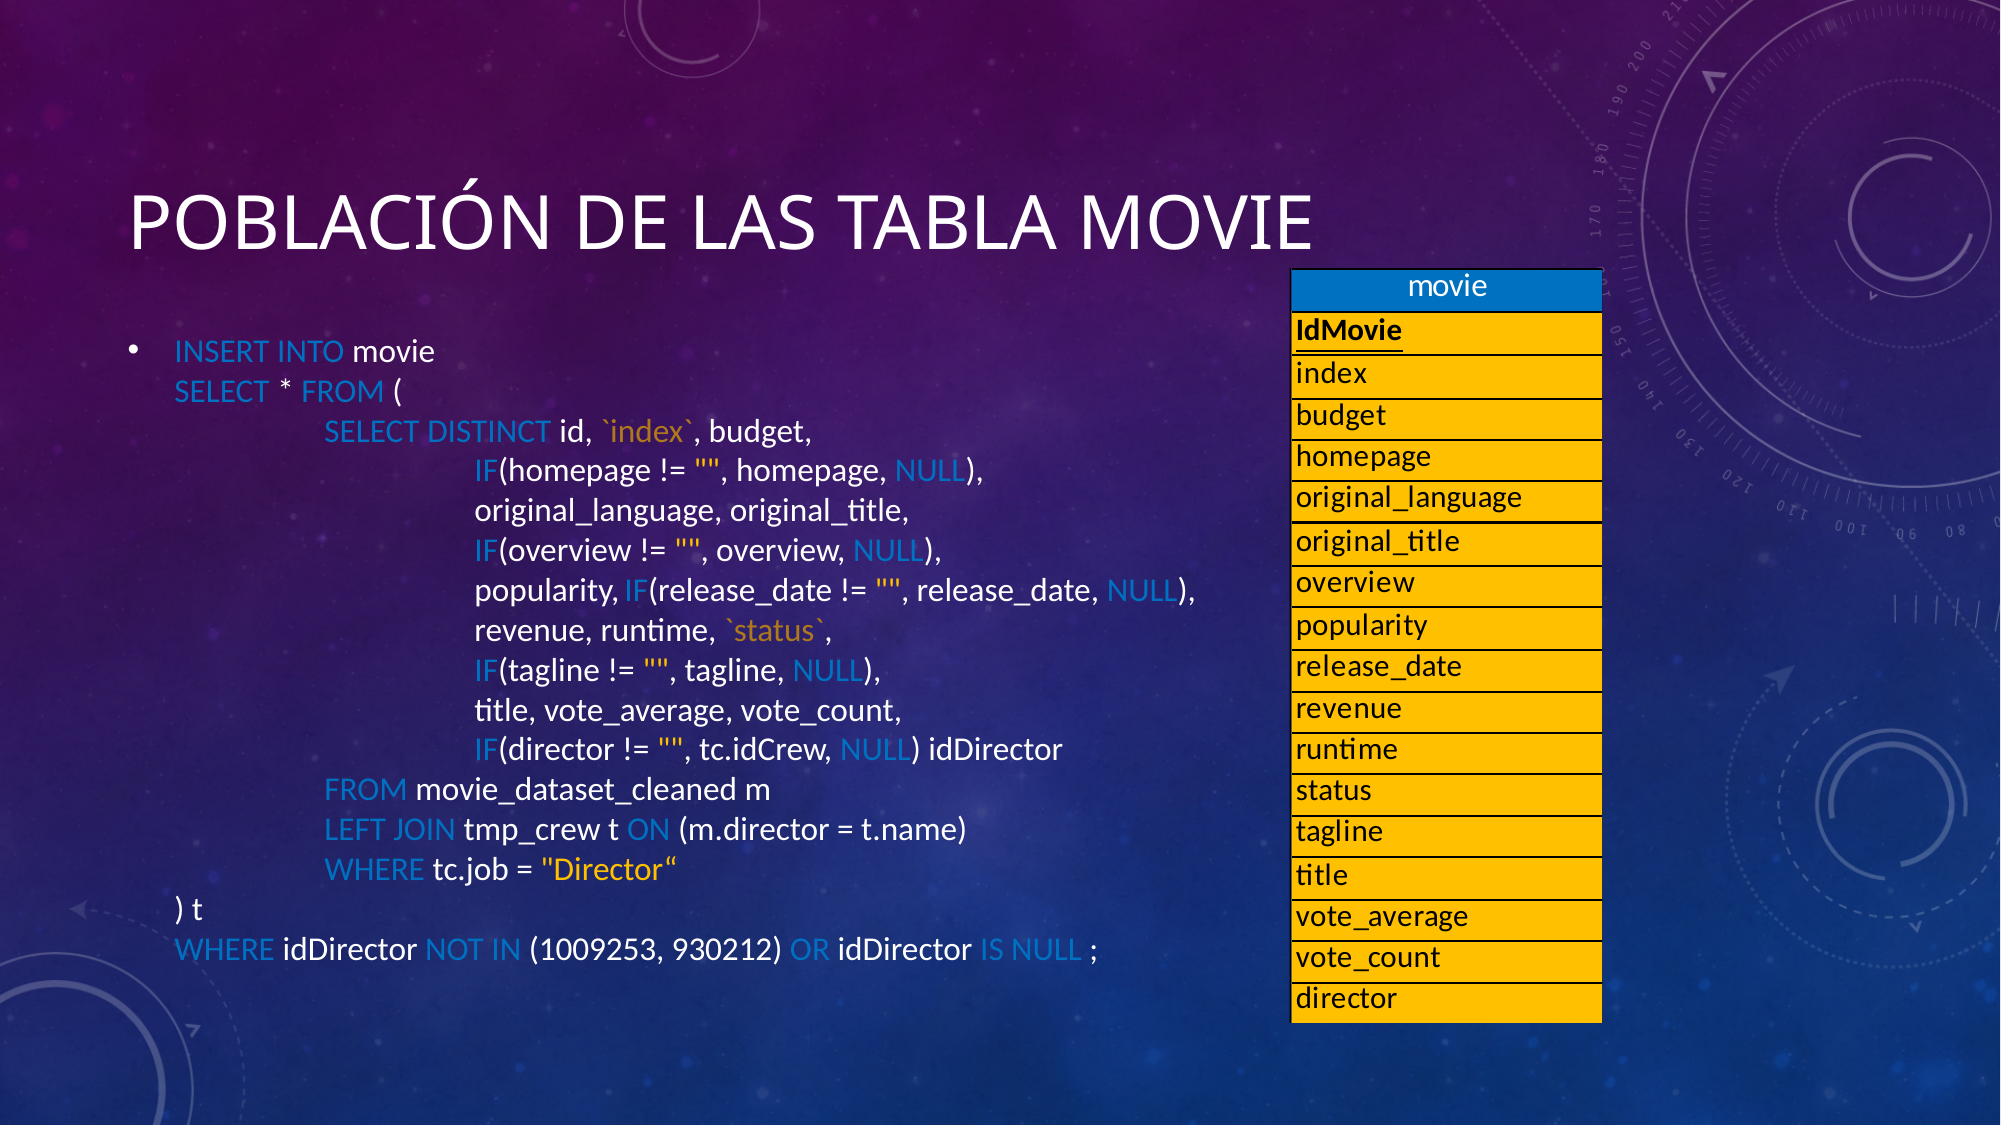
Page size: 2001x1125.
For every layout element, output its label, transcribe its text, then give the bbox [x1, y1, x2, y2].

list INSERT INTO movie SELECT * FROM ( SELECT DISTINCT id, `index`, budget, IF(homepage != "", homepage, NULL), original_language, original_title, IF(overview != "", overview, NULL), popularity, IF(release_date != "", release_date, NULL), revenue, runtime, `status`, IF(tagline != "", tagline, NULL), title, vote_average, vote_count, IF(director != "", tc.idCrew, NULL) idDirector FROM movie_dataset_cleaned m LEFT JOIN tmp_crew t ON (m.director = t.name) WHERE tc.job = "Director“ ) t WHERE idDirector NOT IN (1009253, 930212) OR idDirector IS NULL ; [112, 270, 1286, 1025]
title Población de las tabla Movie [112, 99, 1775, 339]
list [1289, 267, 1605, 1026]
picture [0, 0, 2001, 1125]
